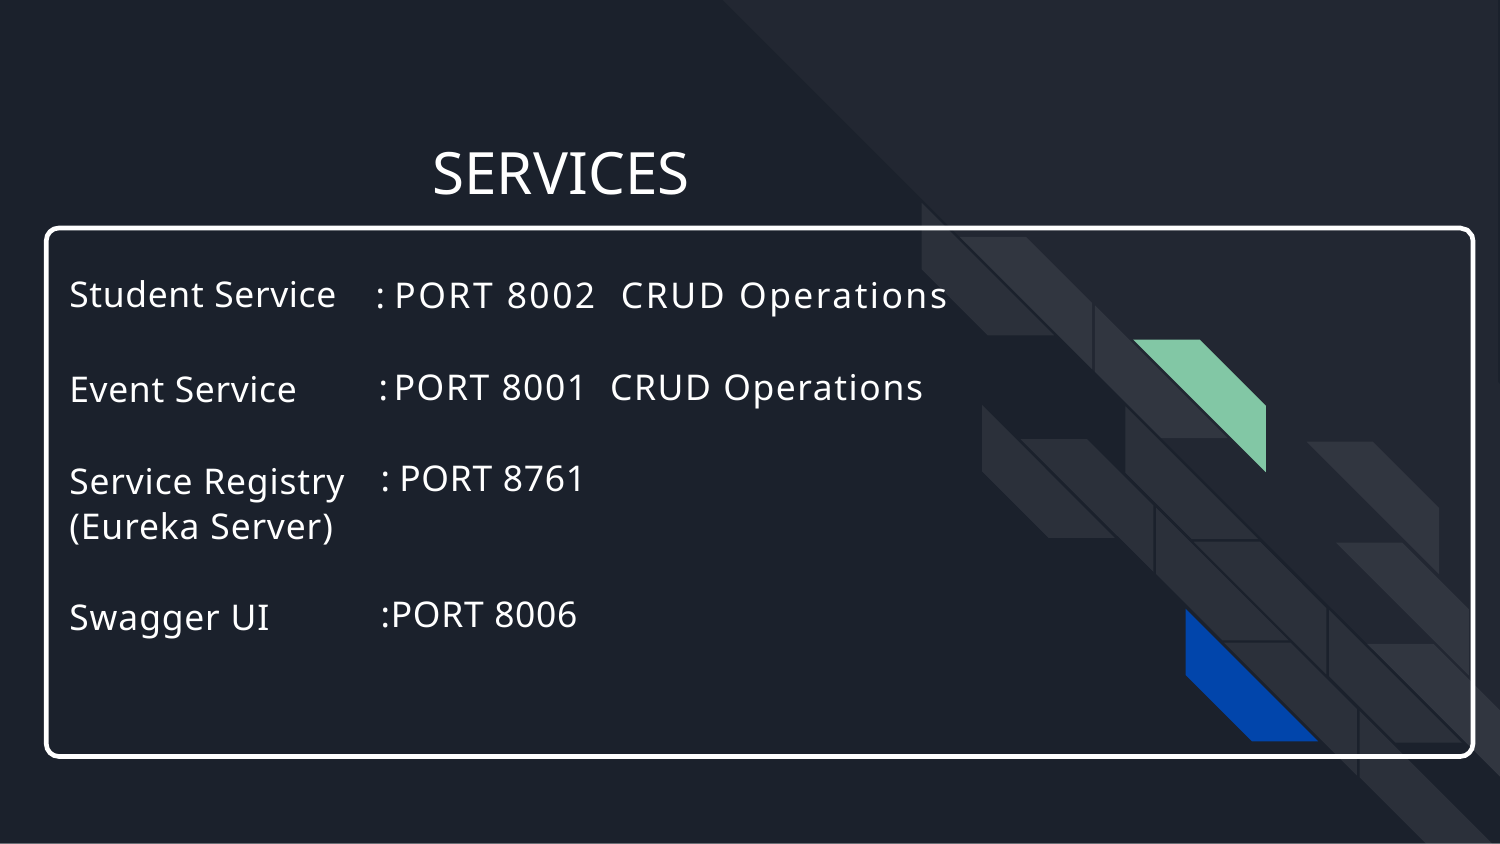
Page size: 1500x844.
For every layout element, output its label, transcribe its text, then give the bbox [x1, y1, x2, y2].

text_box Student Service Event Service Service Registry (Eureka Server) Swagger UI [67, 267, 431, 820]
text_box : PORT 8002 CRUD Operations : PORT 8001 CRUD Operations : PORT 8761 :PORT 8006 [373, 267, 1146, 635]
text_box [46, 228, 1473, 757]
title SERVICES [430, 134, 1090, 228]
